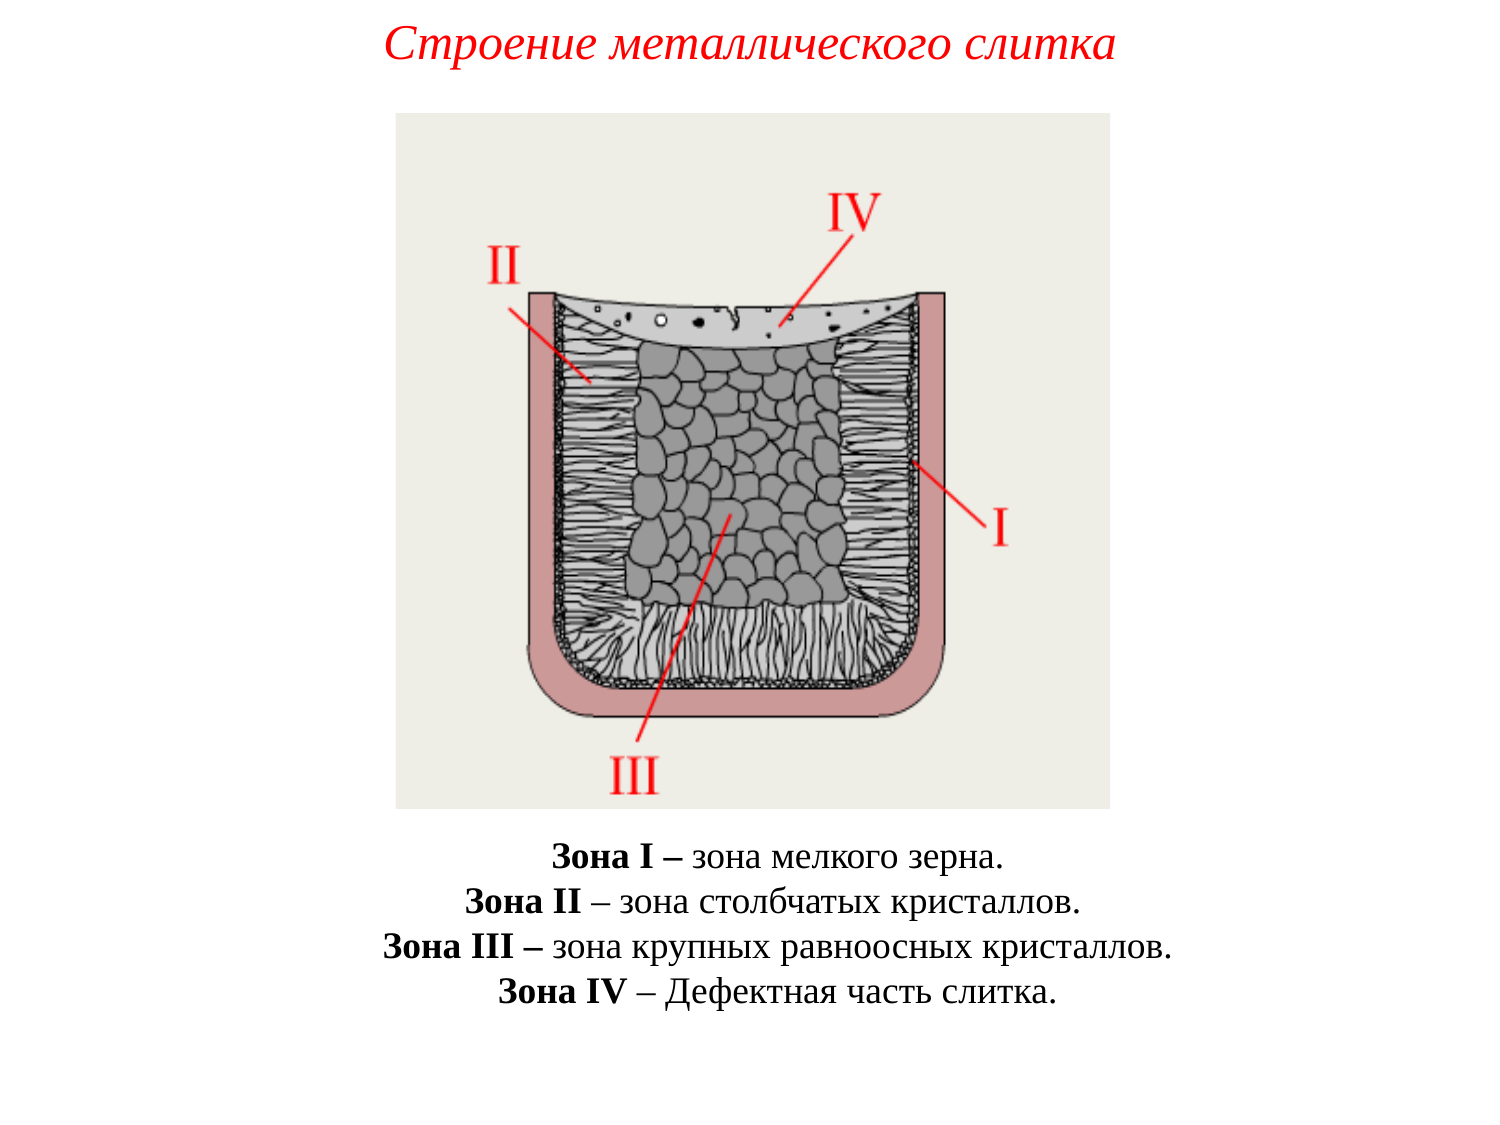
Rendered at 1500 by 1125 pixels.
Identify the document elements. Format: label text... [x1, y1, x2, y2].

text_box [395, 113, 1111, 811]
text_box Строение металлического слитка [100, 2, 1400, 78]
text_box Зона I – зона мелкого зерна. Зона II – зона столбчатых кристаллов. Зона III – зона крупных равноосных кристаллов. Зона IV – Дефектная часть слитка. [183, 823, 1300, 1019]
